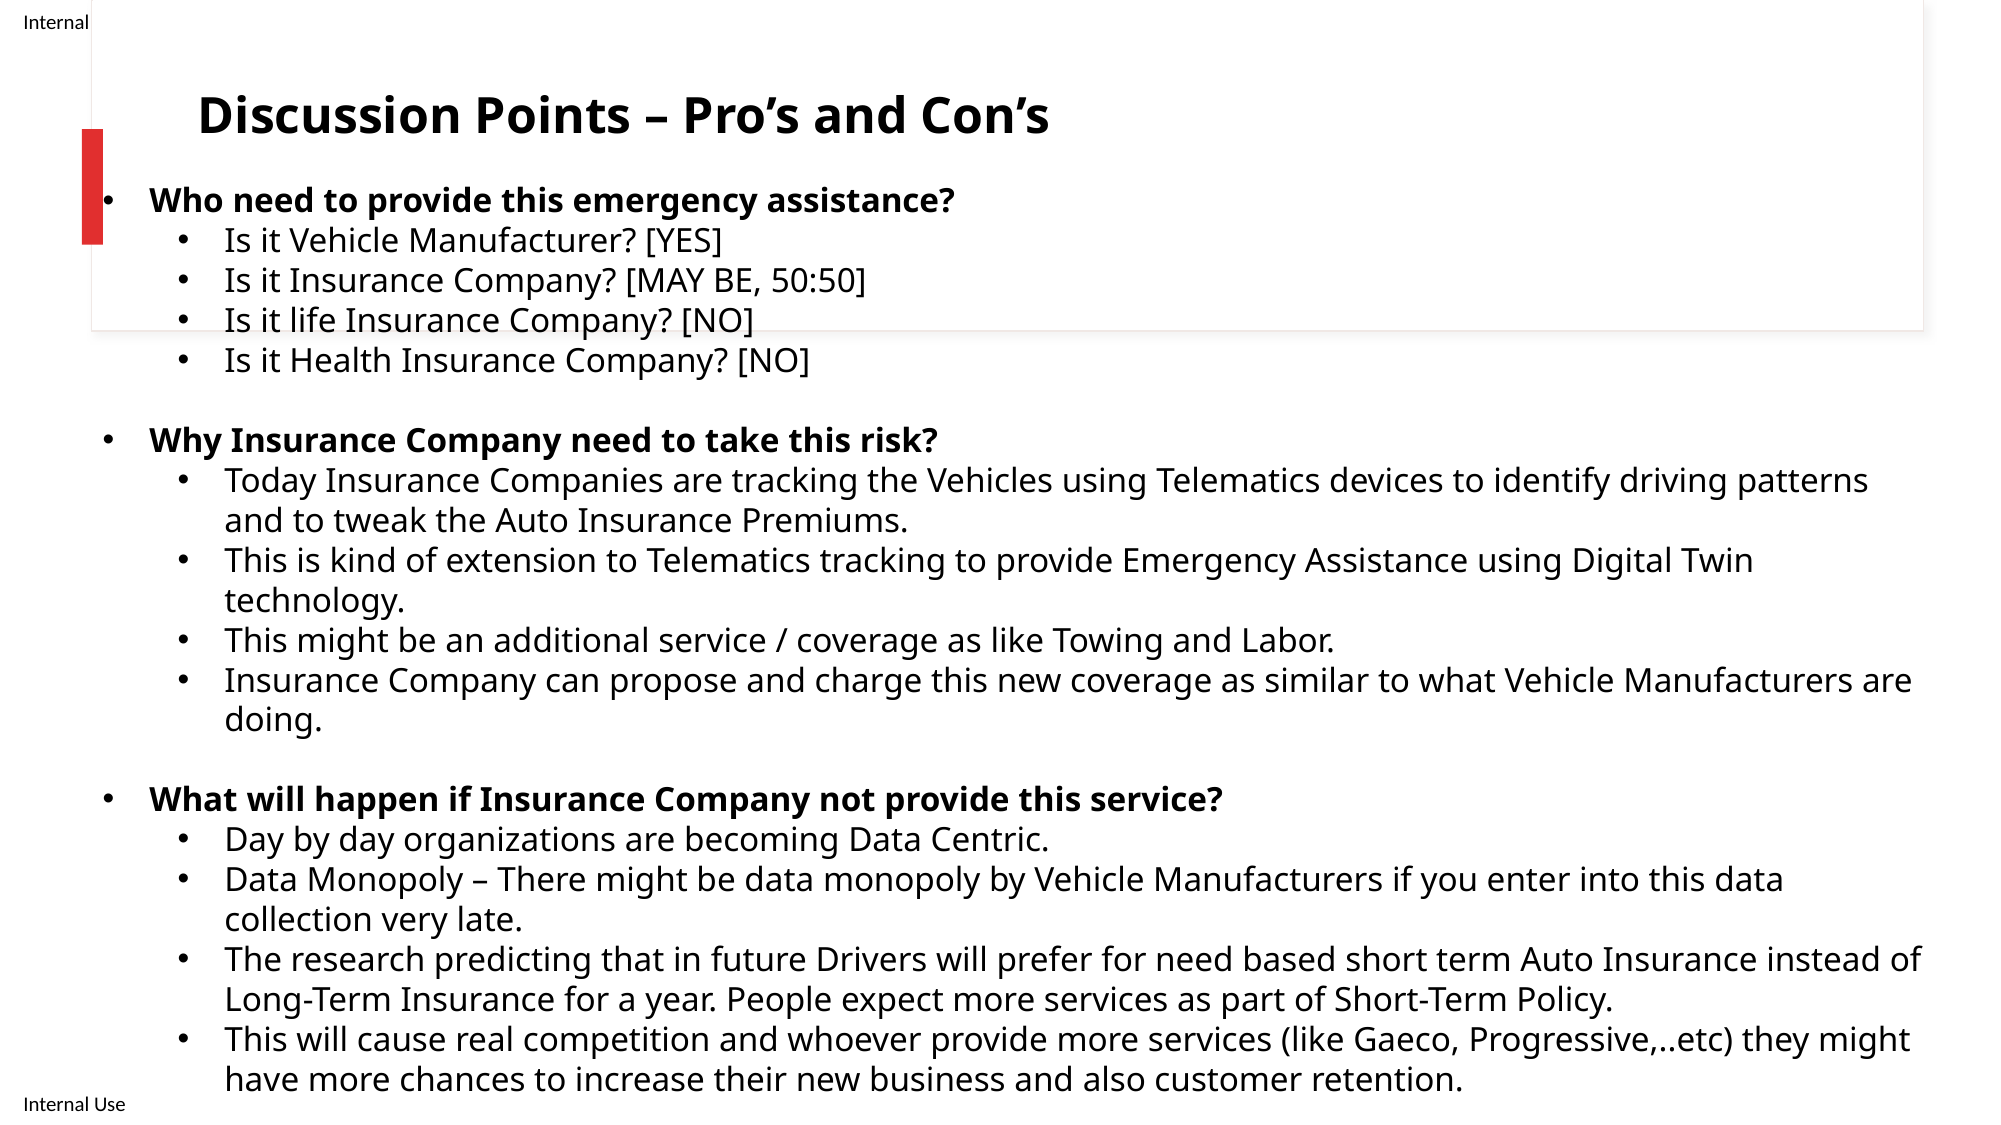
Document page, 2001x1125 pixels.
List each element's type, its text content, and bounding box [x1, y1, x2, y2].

title Discussion Points – Pro’s and Con’s [183, 66, 1851, 169]
text_box Who need to provide this emergency assistance? Is it Vehicle Manufacturer? [YES] Is it Insurance Company? [MAY BE, 50:50] Is it life Insurance Company? [NO] Is it Health Insurance Company? [NO] Why Insurance Company need to take this risk? Today Insurance Companies are tracking the Vehicles using Telematics devices to identify driving patterns and to tweak the Auto Insurance Premiums. This is kind of extension to Telematics tracking to provide Emergency Assistance using Digital Twin technology. This might be an additional service / coverage as like Towing and Labor. Insurance Company can propose and charge this new coverage as similar to what Vehicle Manufacturers are doing. What will happen if Insurance Company not provide this service? Day by day organizations are becoming Data Centric. Data Monopoly – There might be data monopoly by Vehicle Manufacturers if you enter into this data collection very late. The research predicting that in future Drivers will prefer for need based short term Auto Insurance instead of Long-Term Insurance for a year. People expect more services as part of Short-Term Policy. This will cause real competition and whoever provide more services (like Gaeco, Progressive,..etc) they might have more chances to increase their new business and also customer retention. [87, 172, 1953, 1106]
